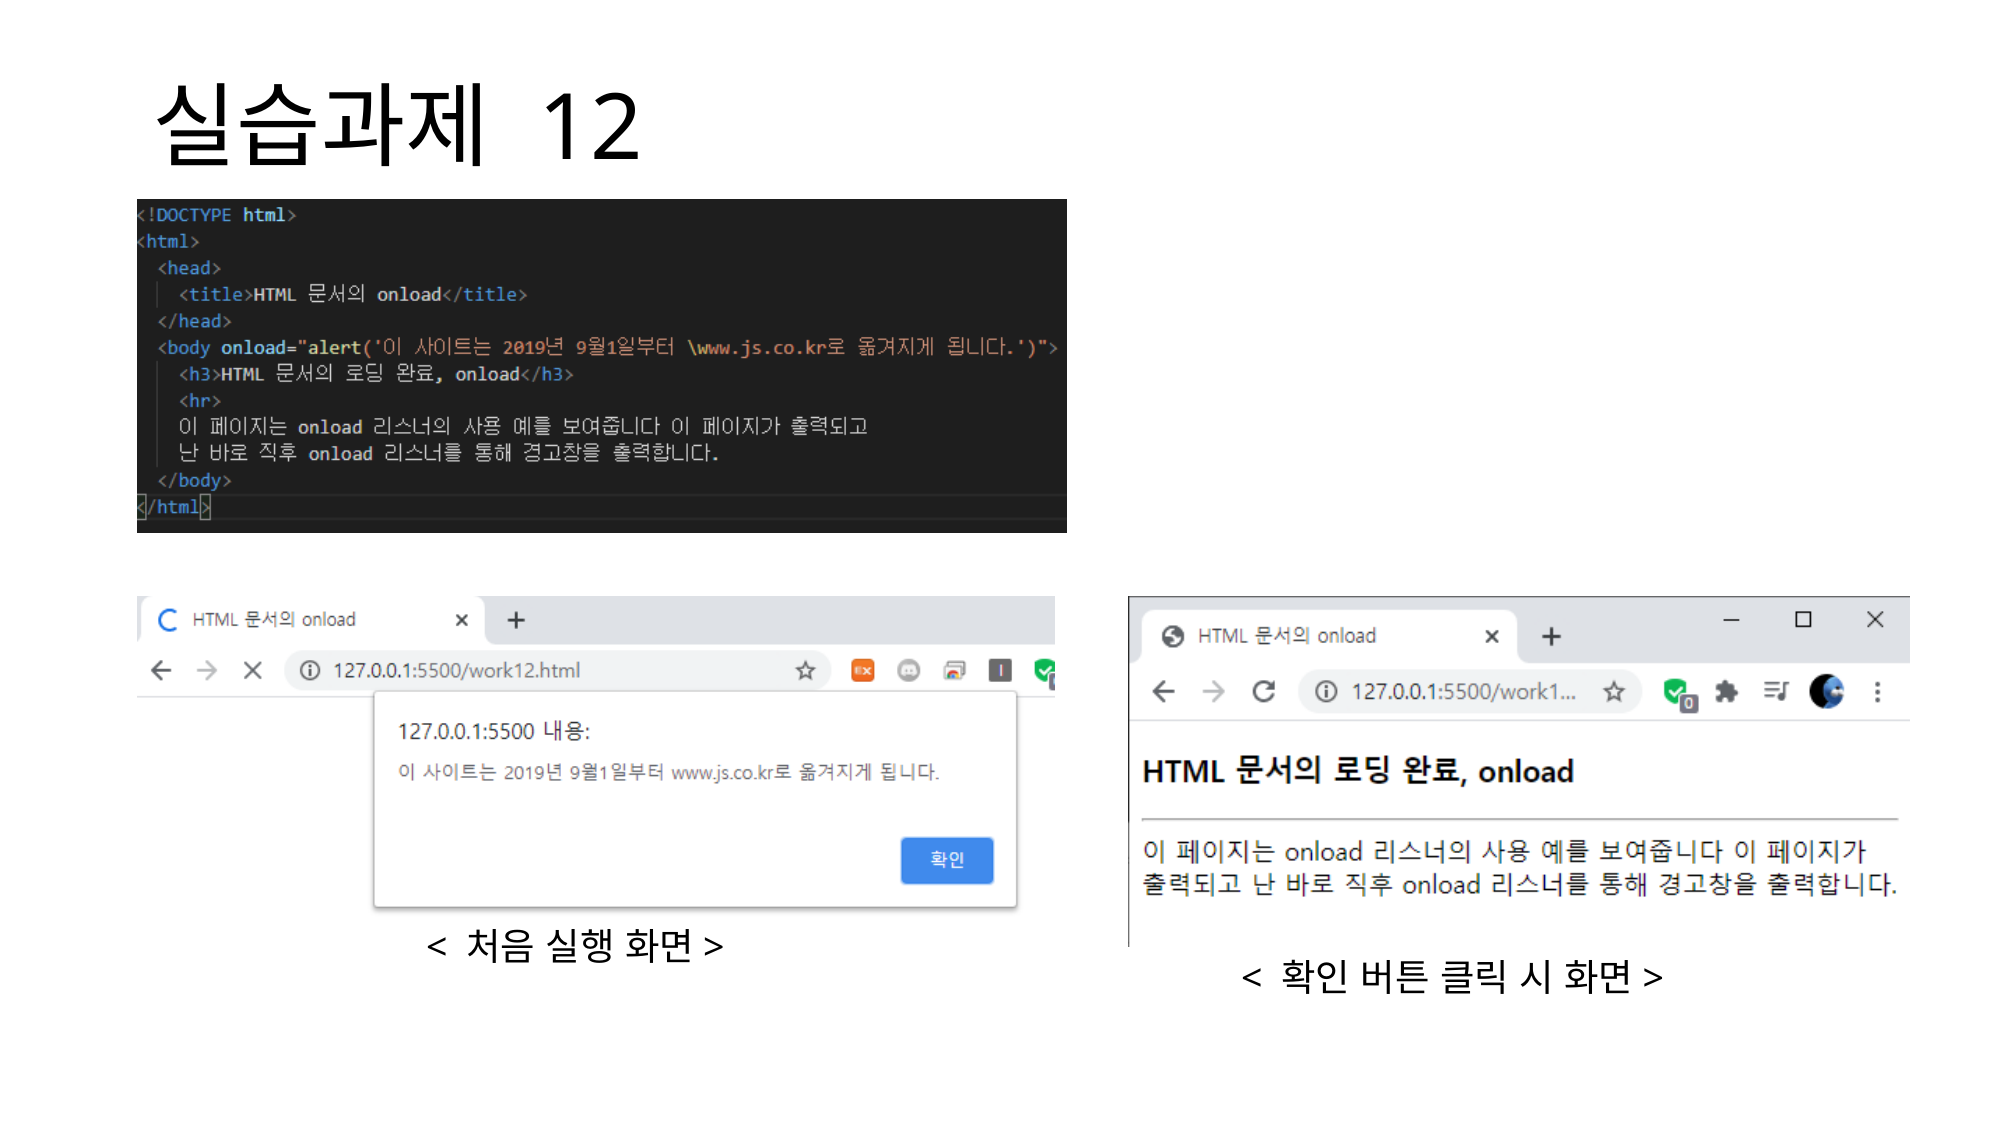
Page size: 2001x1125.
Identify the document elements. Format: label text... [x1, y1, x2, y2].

text_box < 확인 버튼 클릭 시 화면> [1226, 947, 1778, 1006]
picture [137, 199, 1067, 534]
picture [137, 596, 1055, 947]
picture [1128, 596, 1910, 947]
title 실습과제 12 [137, 59, 1863, 200]
text_box < 처음 실행 화면> [411, 947, 793, 976]
